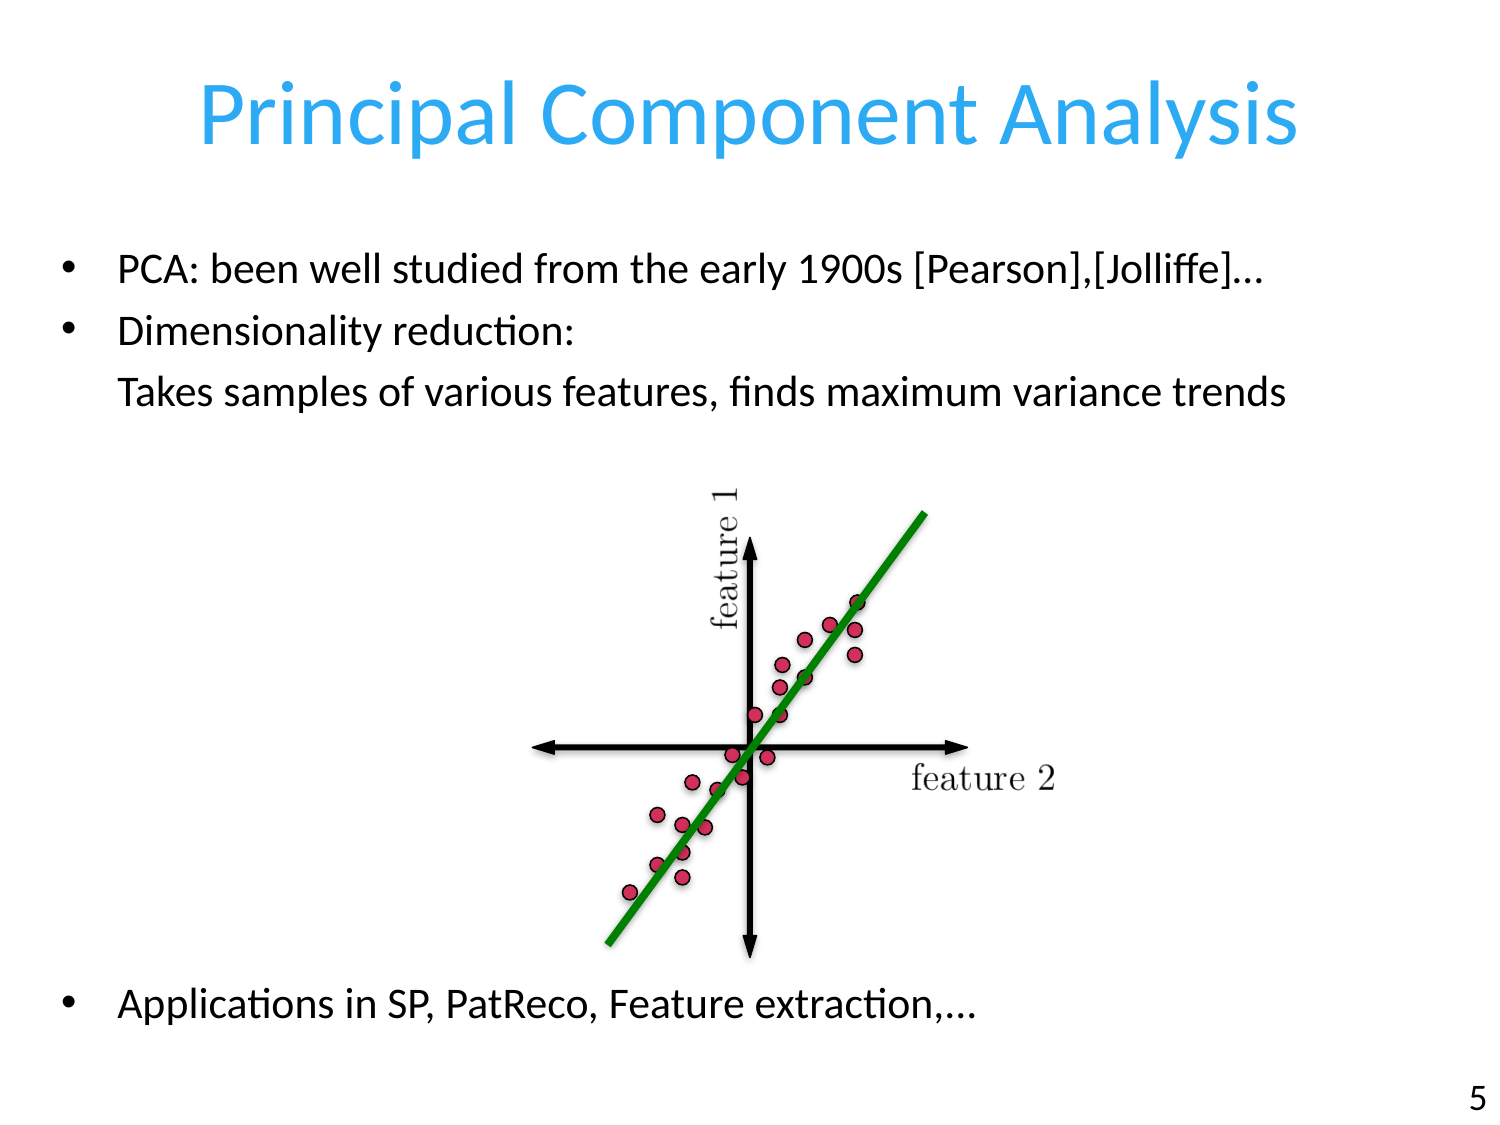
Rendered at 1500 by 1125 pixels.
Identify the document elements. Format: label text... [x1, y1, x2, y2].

title Principal Component Analysis [75, 45, 1425, 232]
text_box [532, 487, 1055, 958]
text_box 5 [1453, 1065, 1500, 1125]
list PCA: been well studied from the early 1900s [Pearson],[Jolliffe]… Dimensionality reduction: Takes samples of various features, finds maximum variance trends Applications in SP, PatReco, Feature extraction,... [46, 232, 1454, 850]
